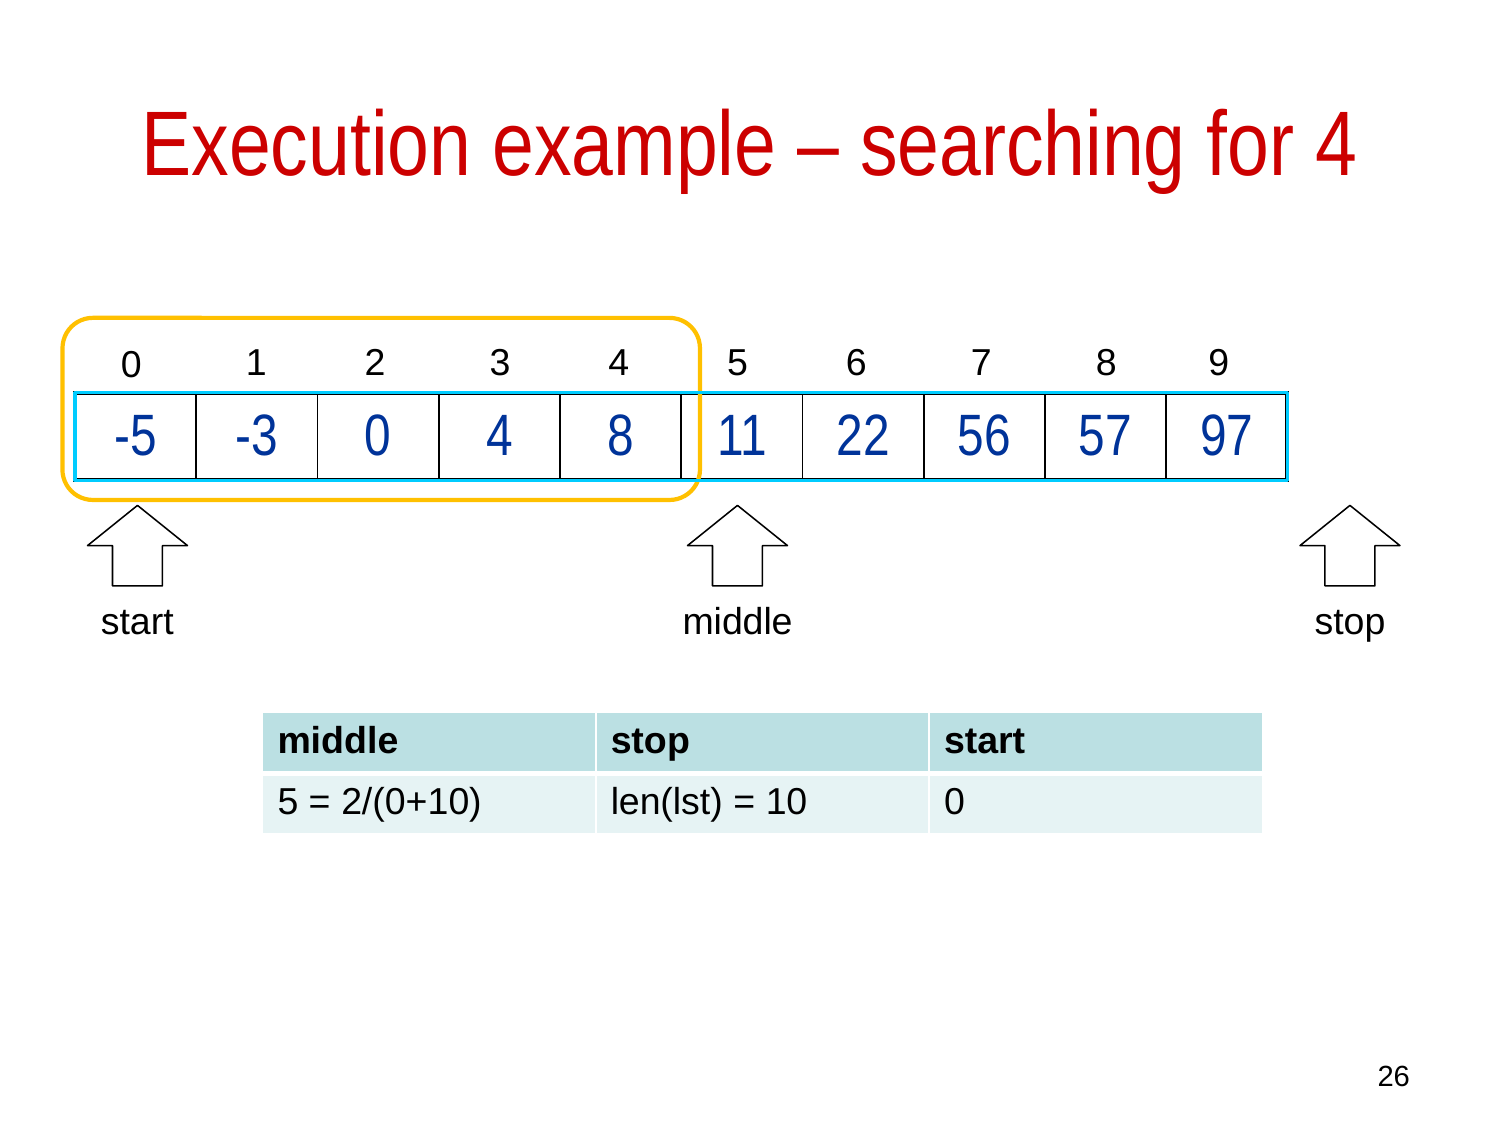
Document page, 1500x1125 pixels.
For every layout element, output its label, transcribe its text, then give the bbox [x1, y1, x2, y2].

table_cell len(lst) = 10 [597, 776, 928, 833]
title Execution example – searching for 4 [75, 45, 1425, 233]
table_header middle [263, 713, 595, 771]
text_box 9 [1162, 330, 1275, 391]
text_box 7 [924, 330, 1038, 391]
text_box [662, 505, 813, 651]
table_header start [930, 713, 1262, 771]
table_cell (0+10)/2 = 5 [263, 776, 595, 833]
text_box 5 [695, 330, 800, 391]
table_header stop [597, 713, 928, 771]
slide_number 26 [1074, 1049, 1426, 1088]
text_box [62, 505, 213, 651]
text_box [62, 317, 700, 500]
text_box [74, 392, 1288, 481]
table_cell 0 [930, 776, 1262, 833]
text_box 6 [800, 330, 913, 391]
text_box 8 [1050, 330, 1162, 391]
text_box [1274, 505, 1426, 651]
